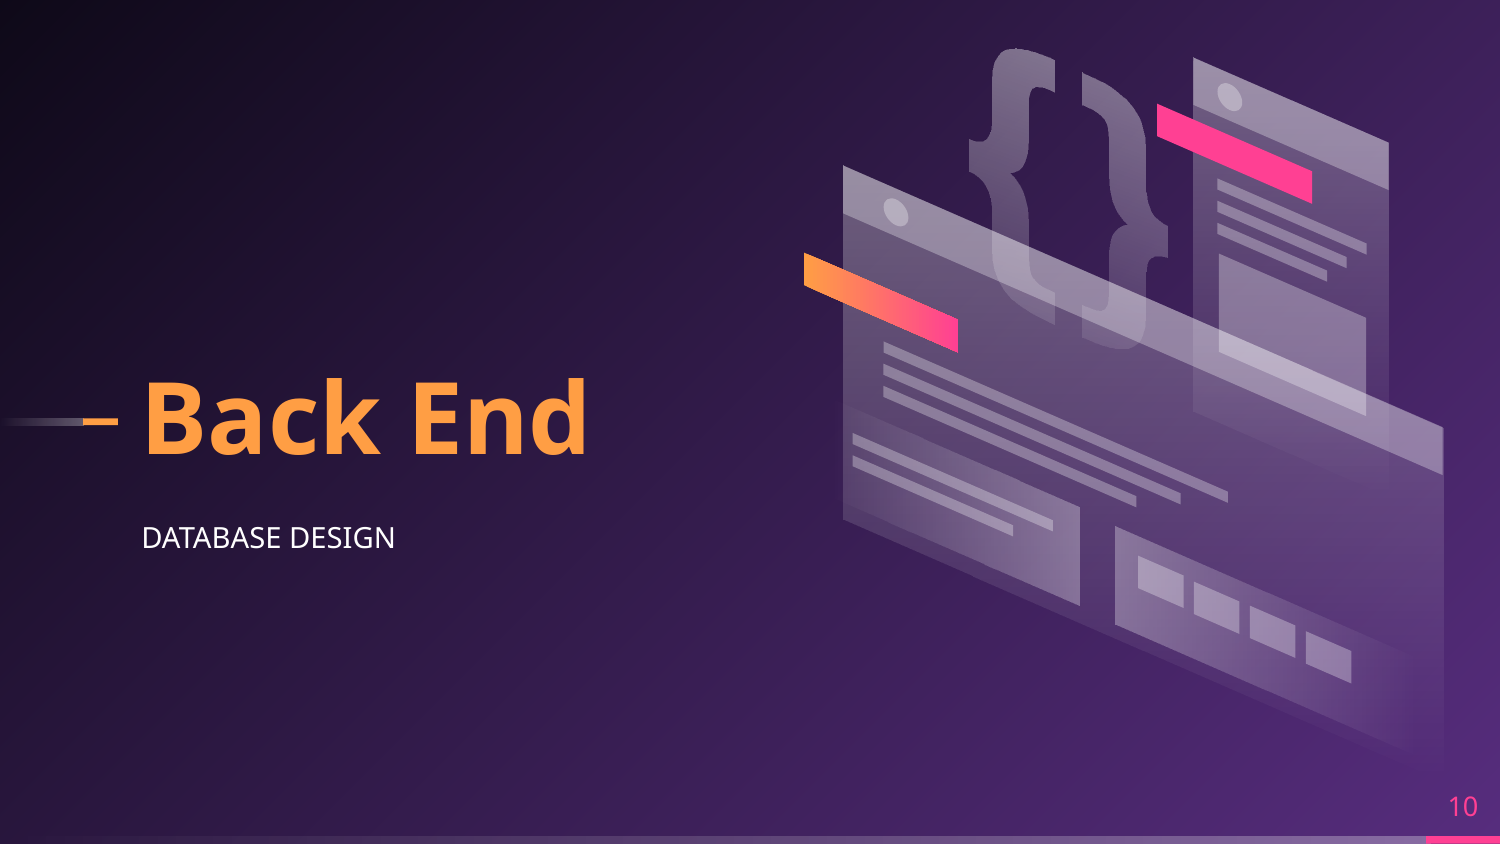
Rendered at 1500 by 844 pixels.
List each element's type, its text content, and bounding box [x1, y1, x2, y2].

slide_number 10 [1426, 779, 1500, 837]
subtitle DATABASE DESIGN [141, 494, 573, 575]
title Back End [140, 297, 602, 547]
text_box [803, 48, 1444, 782]
